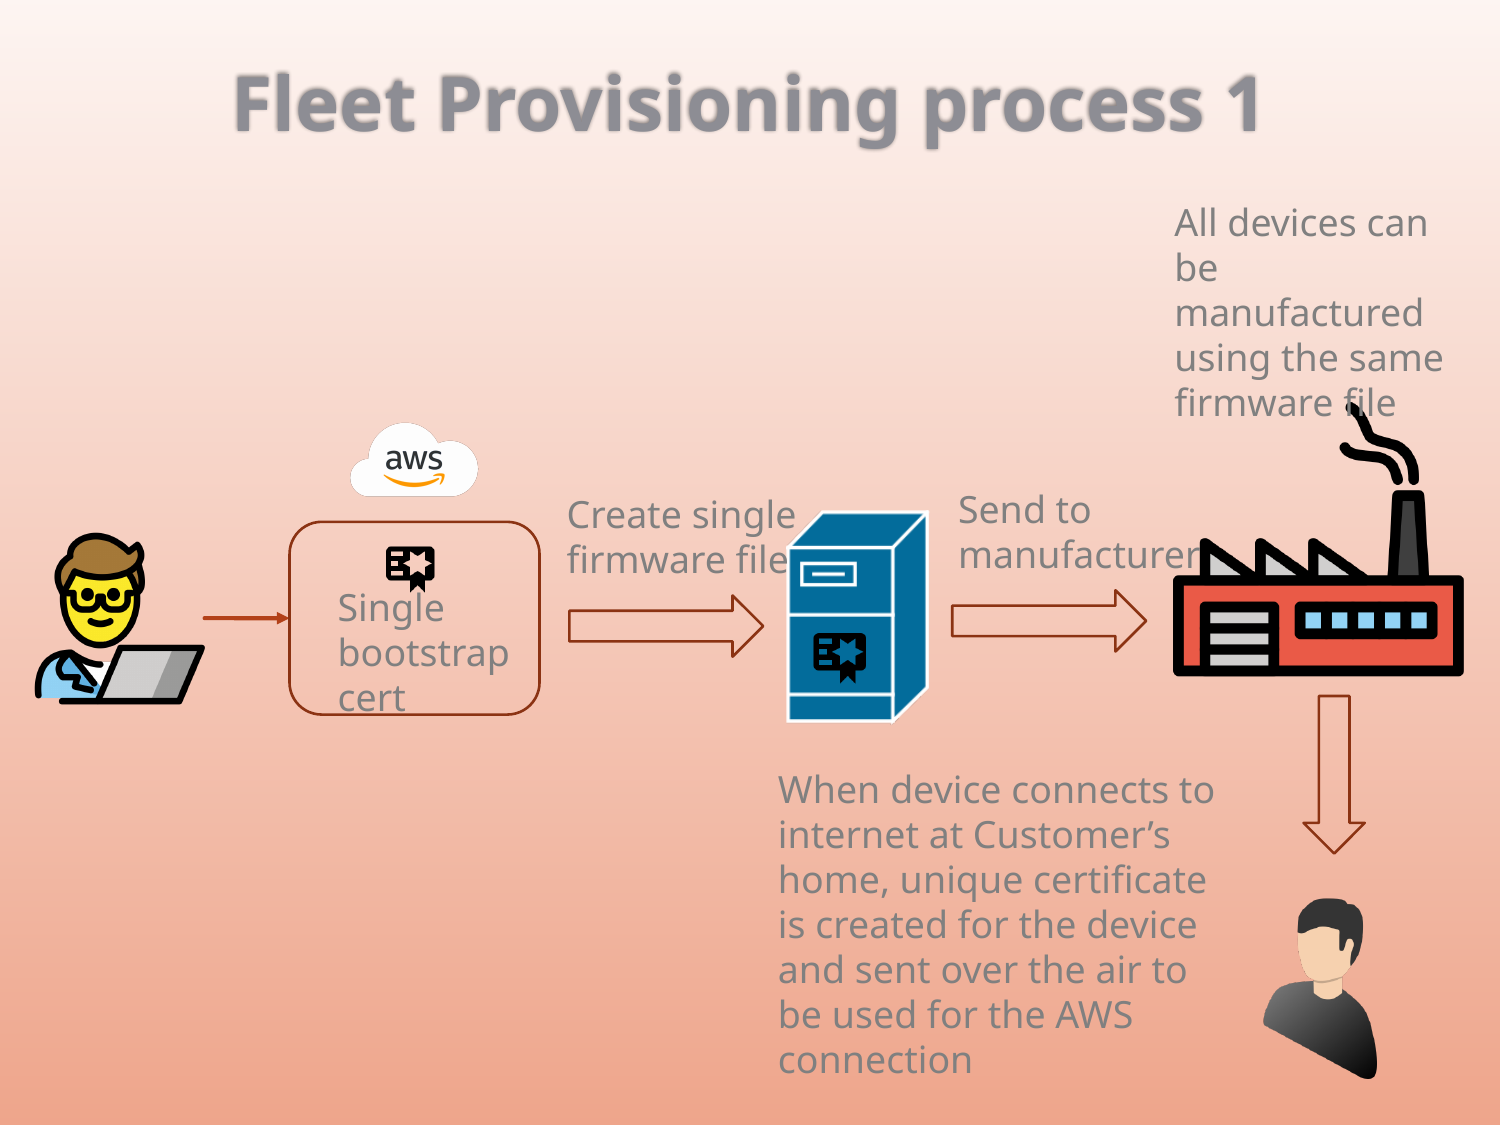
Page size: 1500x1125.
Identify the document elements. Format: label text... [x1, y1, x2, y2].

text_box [785, 510, 930, 726]
text_box Create single firmware file [551, 483, 871, 589]
picture [33, 531, 205, 705]
picture [337, 409, 491, 512]
text_box [568, 594, 765, 658]
title Fleet Provisioning process 1 [0, 42, 1500, 154]
text_box Send to manufacturer [943, 478, 1165, 584]
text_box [289, 521, 557, 715]
picture [1172, 402, 1466, 678]
text_box [1302, 694, 1366, 855]
text_box [950, 589, 1148, 653]
picture [1262, 897, 1378, 1080]
text_box All devices can be manufactured using the same firmware file [1159, 191, 1479, 431]
text_box When device connects to internet at Customer’s home, unique certificate is created for the device and sent over the air to be used for the AWS connection [763, 758, 1235, 1089]
